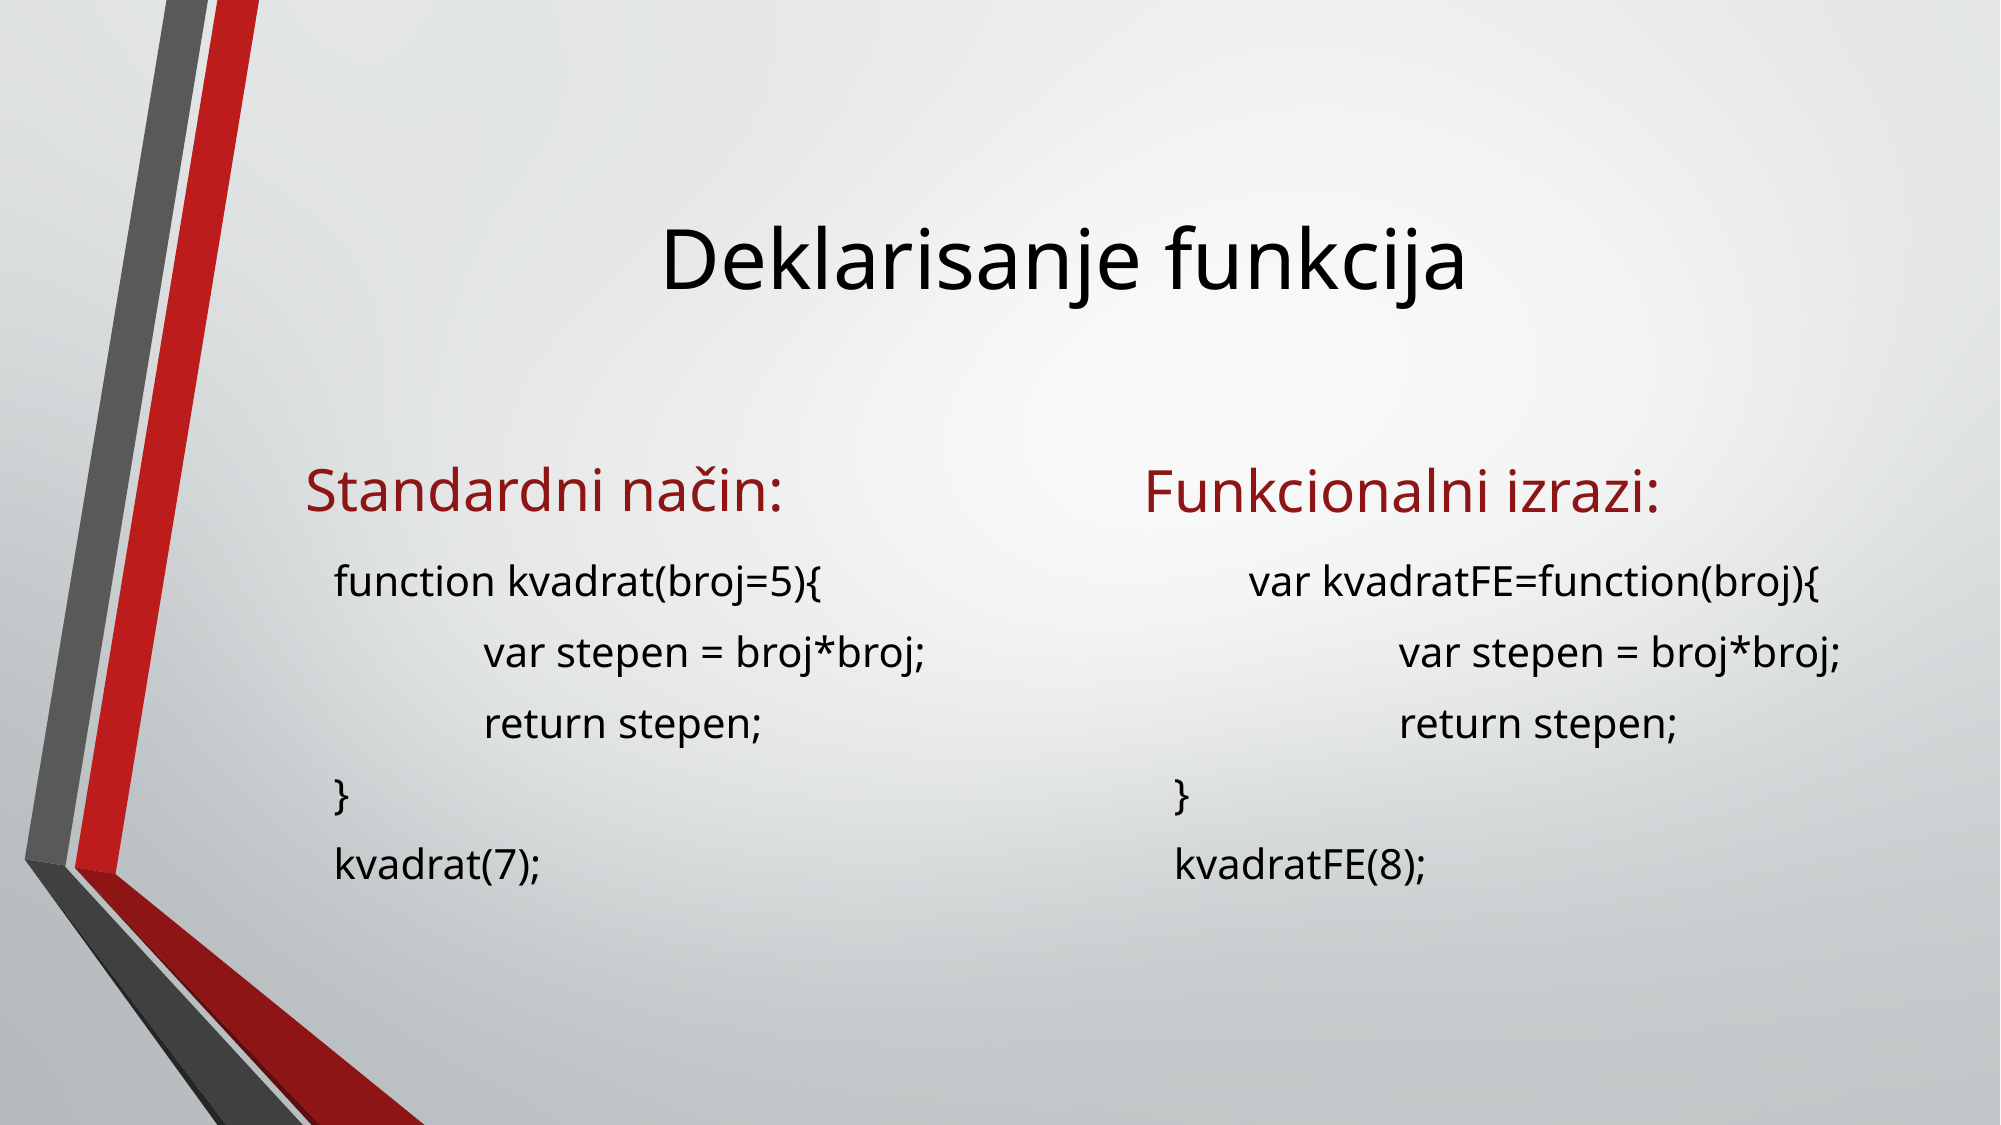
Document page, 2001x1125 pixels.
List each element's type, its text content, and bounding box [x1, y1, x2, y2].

list function kvadrat(broj=5){ var stepen = broj*broj; return stepen; } kvadrat(7); [243, 547, 1047, 950]
list var kvadratFE=function(broj){ var stepen = broj*broj; return stepen; } kvadratFE(8); [1083, 547, 1887, 950]
title Deklarisanje funkcija [243, 112, 1887, 400]
list Standardni način: [290, 436, 1047, 531]
list Funkcionalni izrazi: [1128, 437, 1887, 532]
